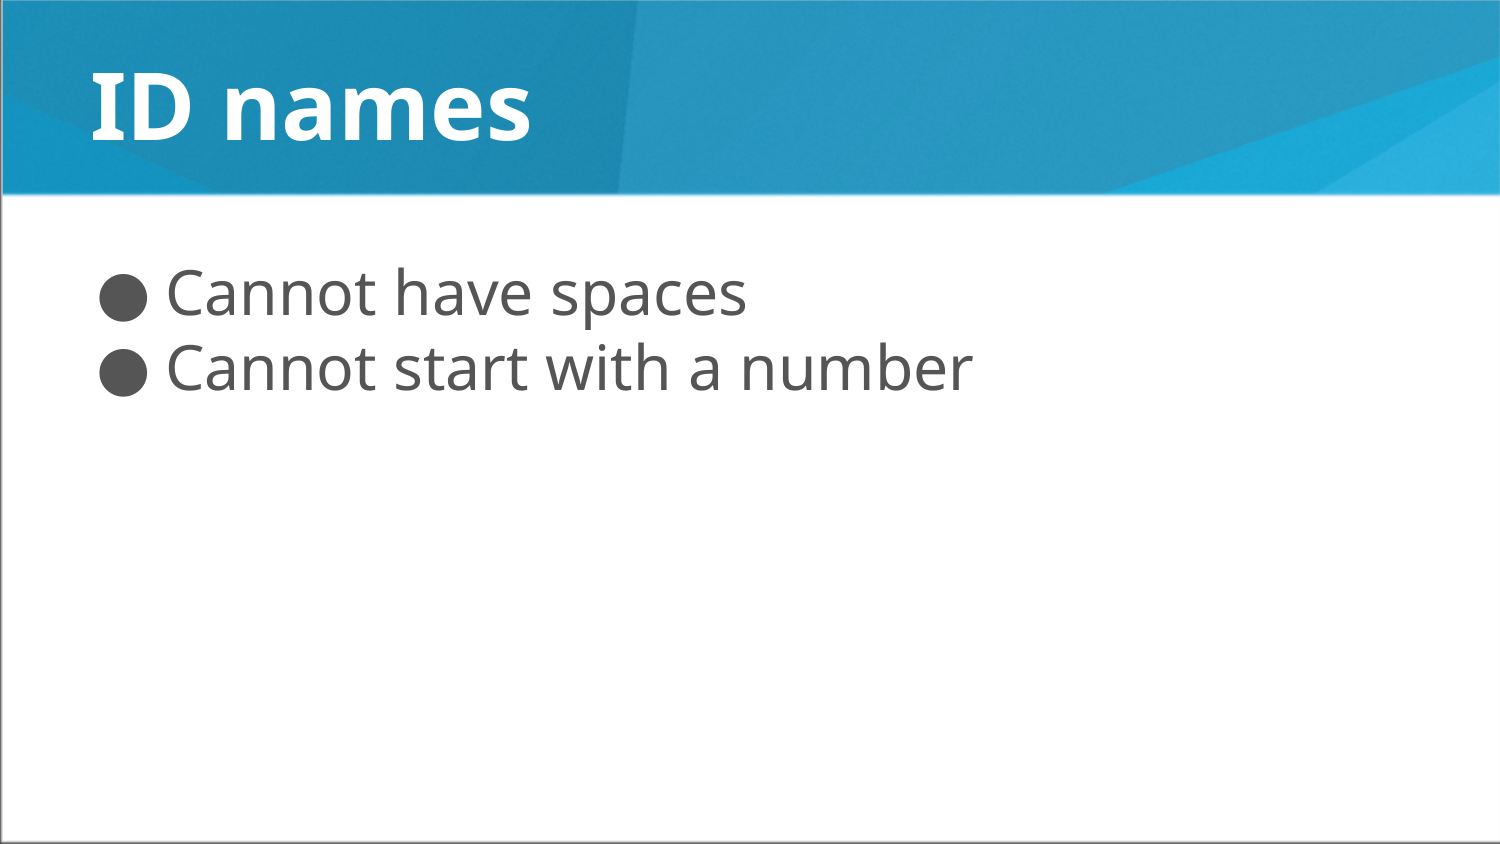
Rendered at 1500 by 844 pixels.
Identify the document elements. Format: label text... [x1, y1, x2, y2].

picture [0, 0, 1500, 844]
title ID names [75, 33, 1425, 175]
list Cannot have spaces Cannot start with a number [75, 238, 1432, 800]
